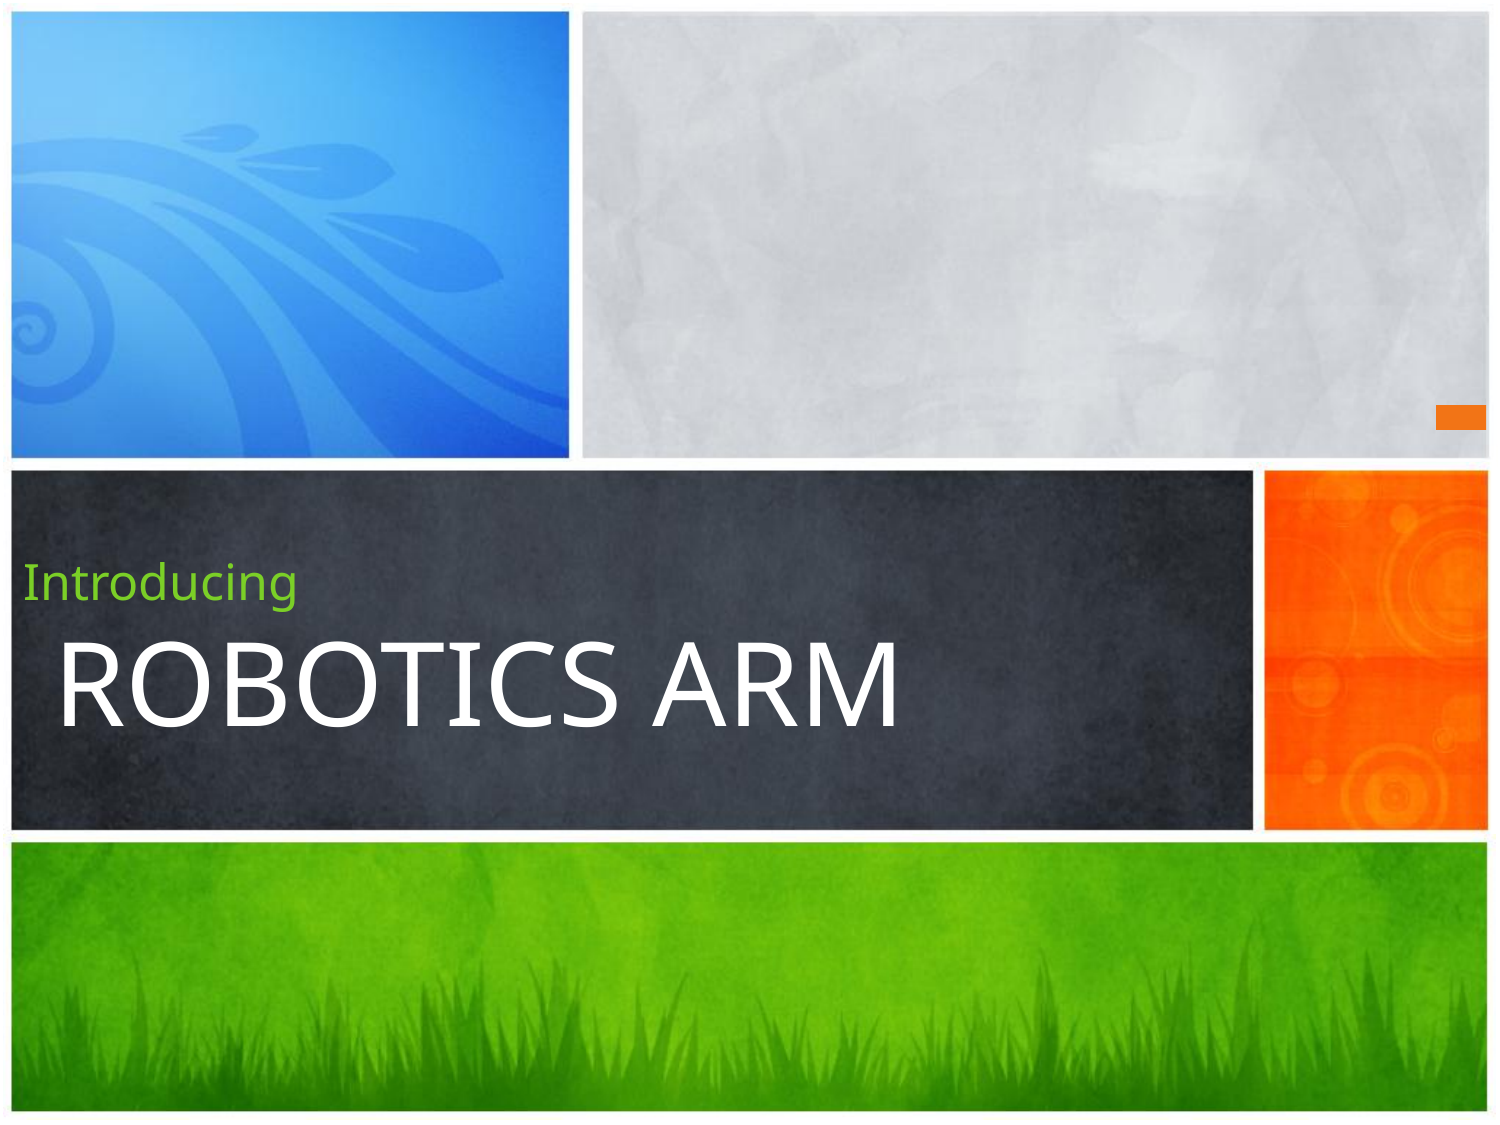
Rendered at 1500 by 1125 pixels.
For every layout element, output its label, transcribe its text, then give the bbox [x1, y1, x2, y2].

title Introducing ROBOTICS ARM [23, 500, 1211, 800]
picture [3, 3, 1498, 1120]
